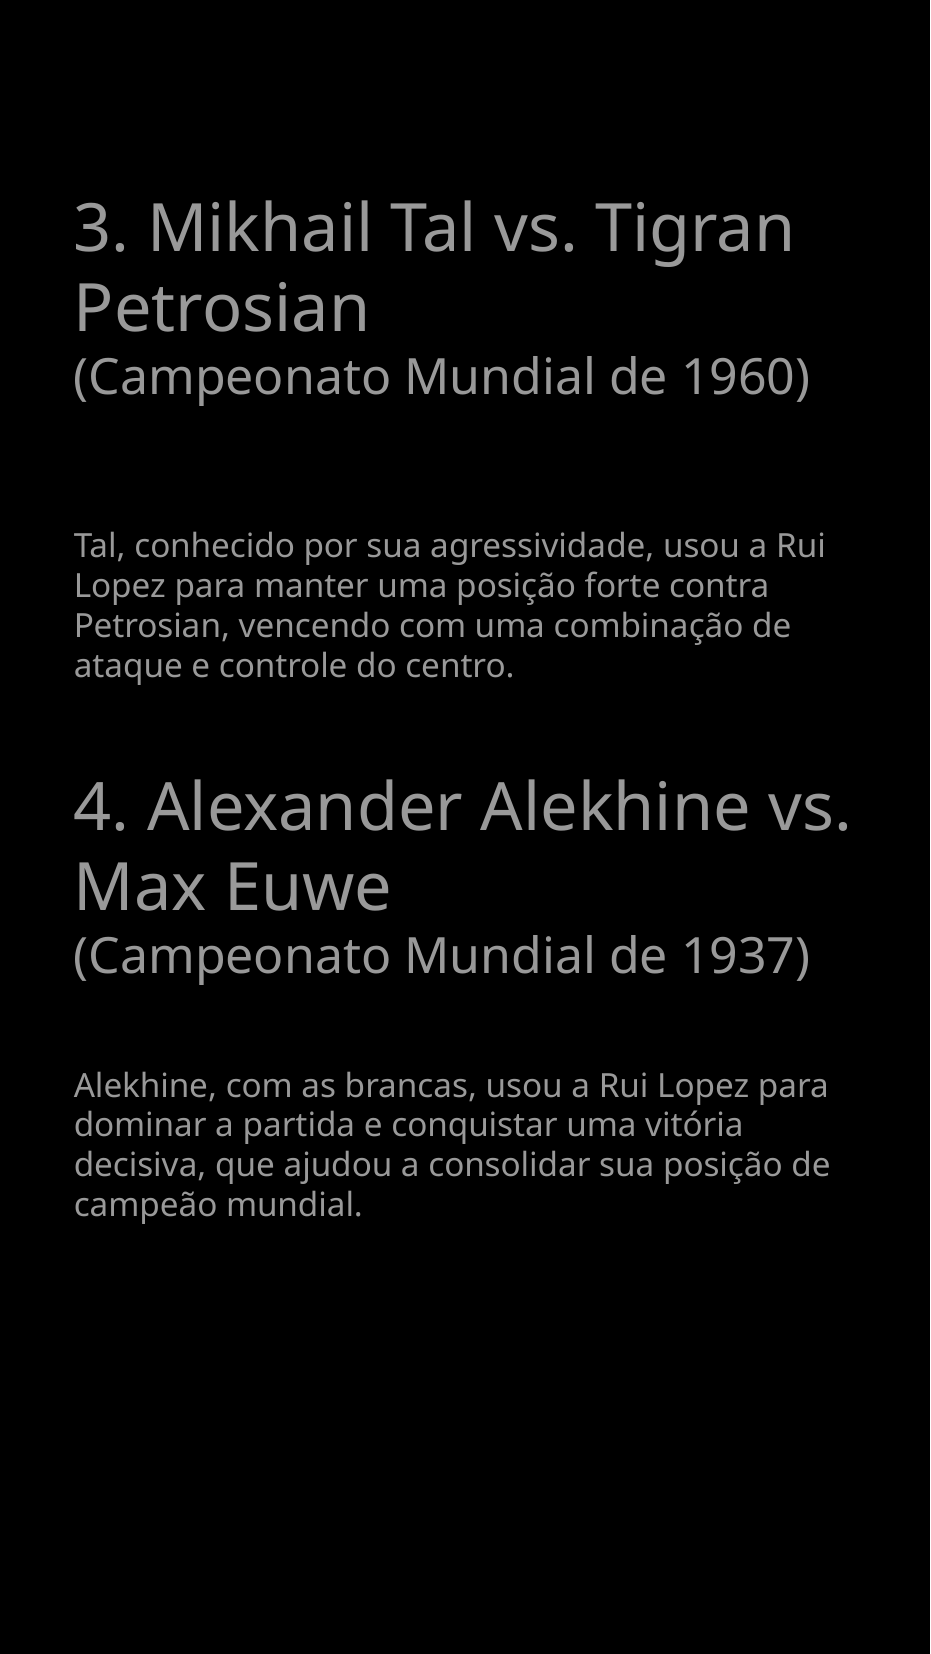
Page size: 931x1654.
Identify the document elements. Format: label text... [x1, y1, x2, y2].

text_box [0, 0, 930, 1654]
text_box 3. Mikhail Tal vs. Tigran Petrosian (Campeonato Mundial de 1960) Tal, conhecido por sua agressividade, usou a Rui Lopez para manter uma posição forte contra Petrosian, vencendo com uma combinação de ataque e controle do centro. 4. Alexander Alekhine vs. Max Euwe (Campeonato Mundial de 1937) Alekhine, com as brancas, usou a Rui Lopez para dominar a partida e conquistar uma vitória decisiva, que ajudou a consolidar sua posição de campeão mundial. [58, 177, 886, 1388]
